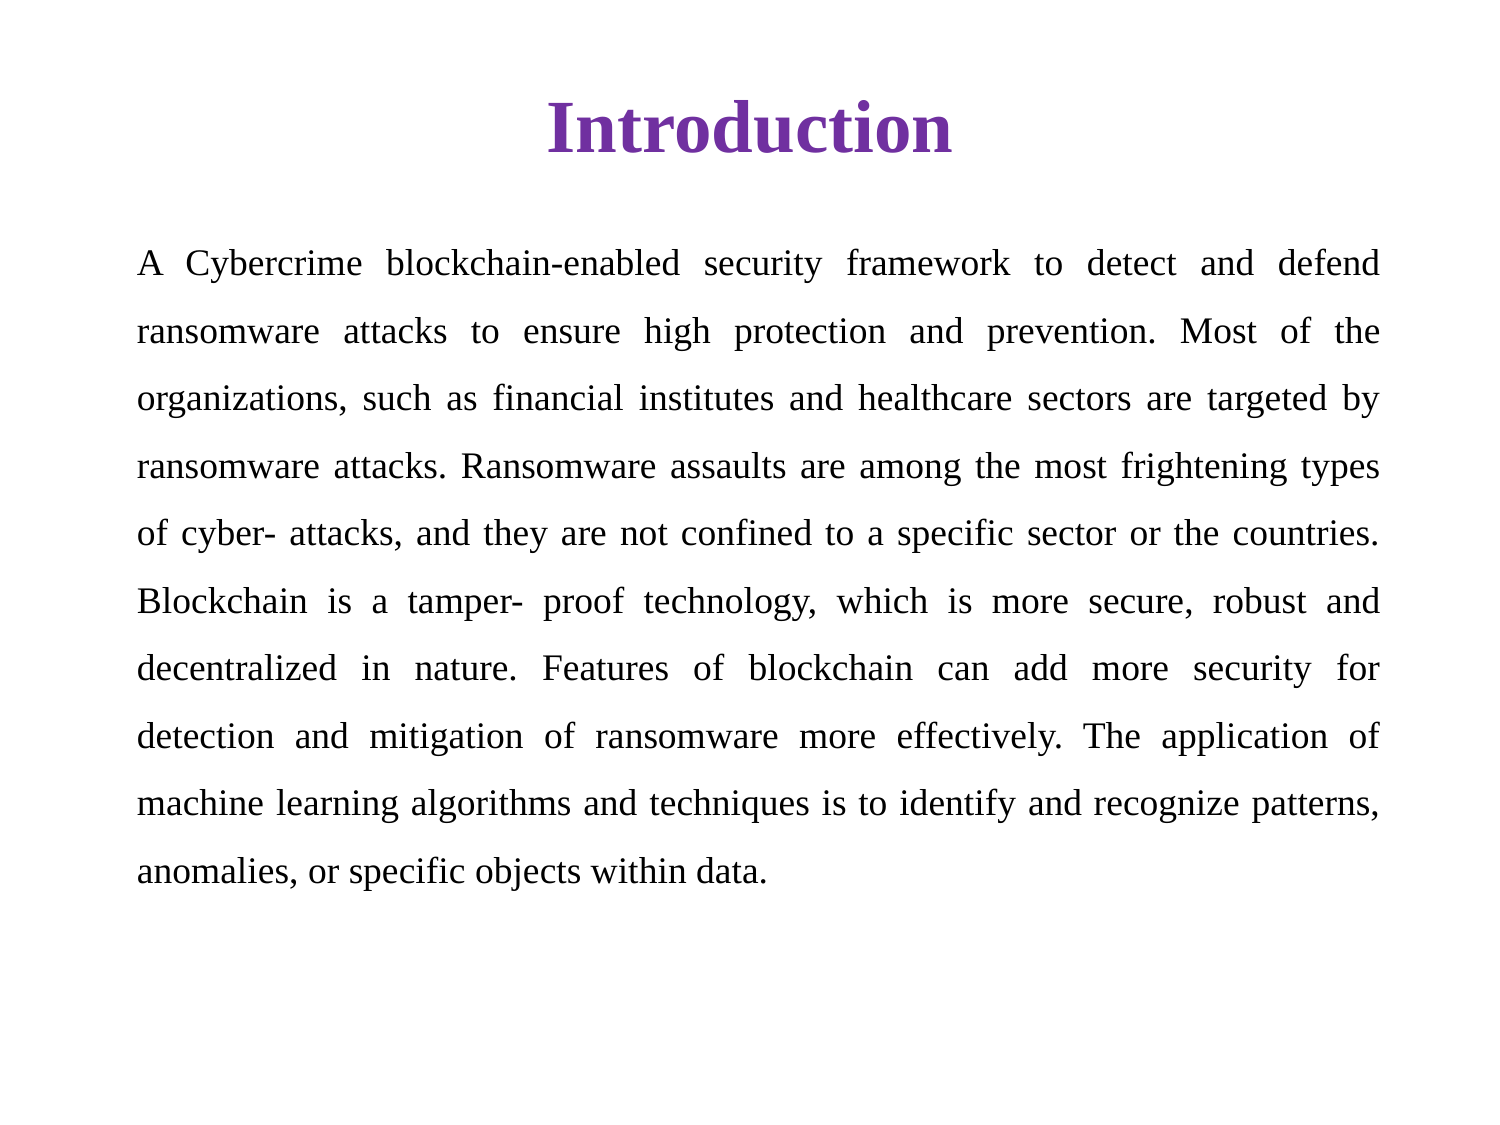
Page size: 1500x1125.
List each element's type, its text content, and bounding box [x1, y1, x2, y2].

title Introduction [103, 59, 1397, 197]
list A Cybercrime blockchain-enabled security framework to detect and defend ransomware attacks to ensure high protection and prevention. Most of the organizations, such as financial institutes and healthcare sectors are targeted by ransomware attacks. Ransomware assaults are among the most frightening types of cyber- attacks, and they are not confined to a specific sector or the countries. Blockchain is a tamper- proof technology, which is more secure, robust and decentralized in nature. Features of blockchain can add more security for detection and mitigation of ransomware more effectively. The application of machine learning algorithms and techniques is to identify and recognize patterns, anomalies, or specific objects within data. [103, 208, 1397, 1014]
